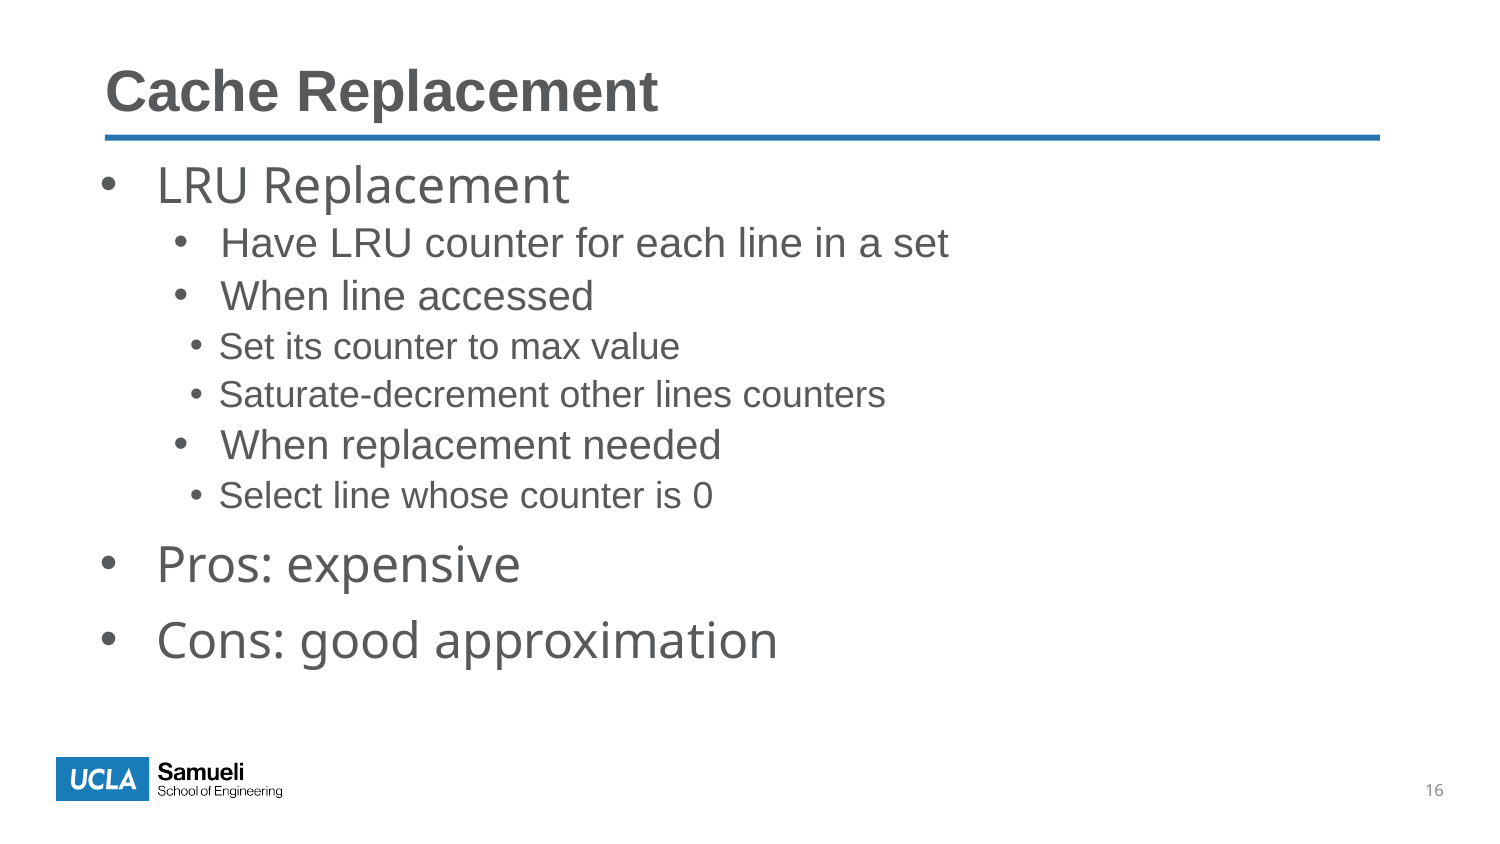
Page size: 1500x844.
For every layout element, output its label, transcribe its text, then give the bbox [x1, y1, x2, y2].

slide_number 16 [1425, 780, 1500, 840]
text_box Cache Replacement [104, 61, 1380, 125]
text_box LRU Replacement Have LRU counter for each line in a set When line accessed Set its counter to max value Saturate-decrement other lines counters When replacement needed Select line whose counter is 0 Pros: expensive Cons: good approximation [99, 153, 1495, 717]
picture [56, 757, 282, 801]
